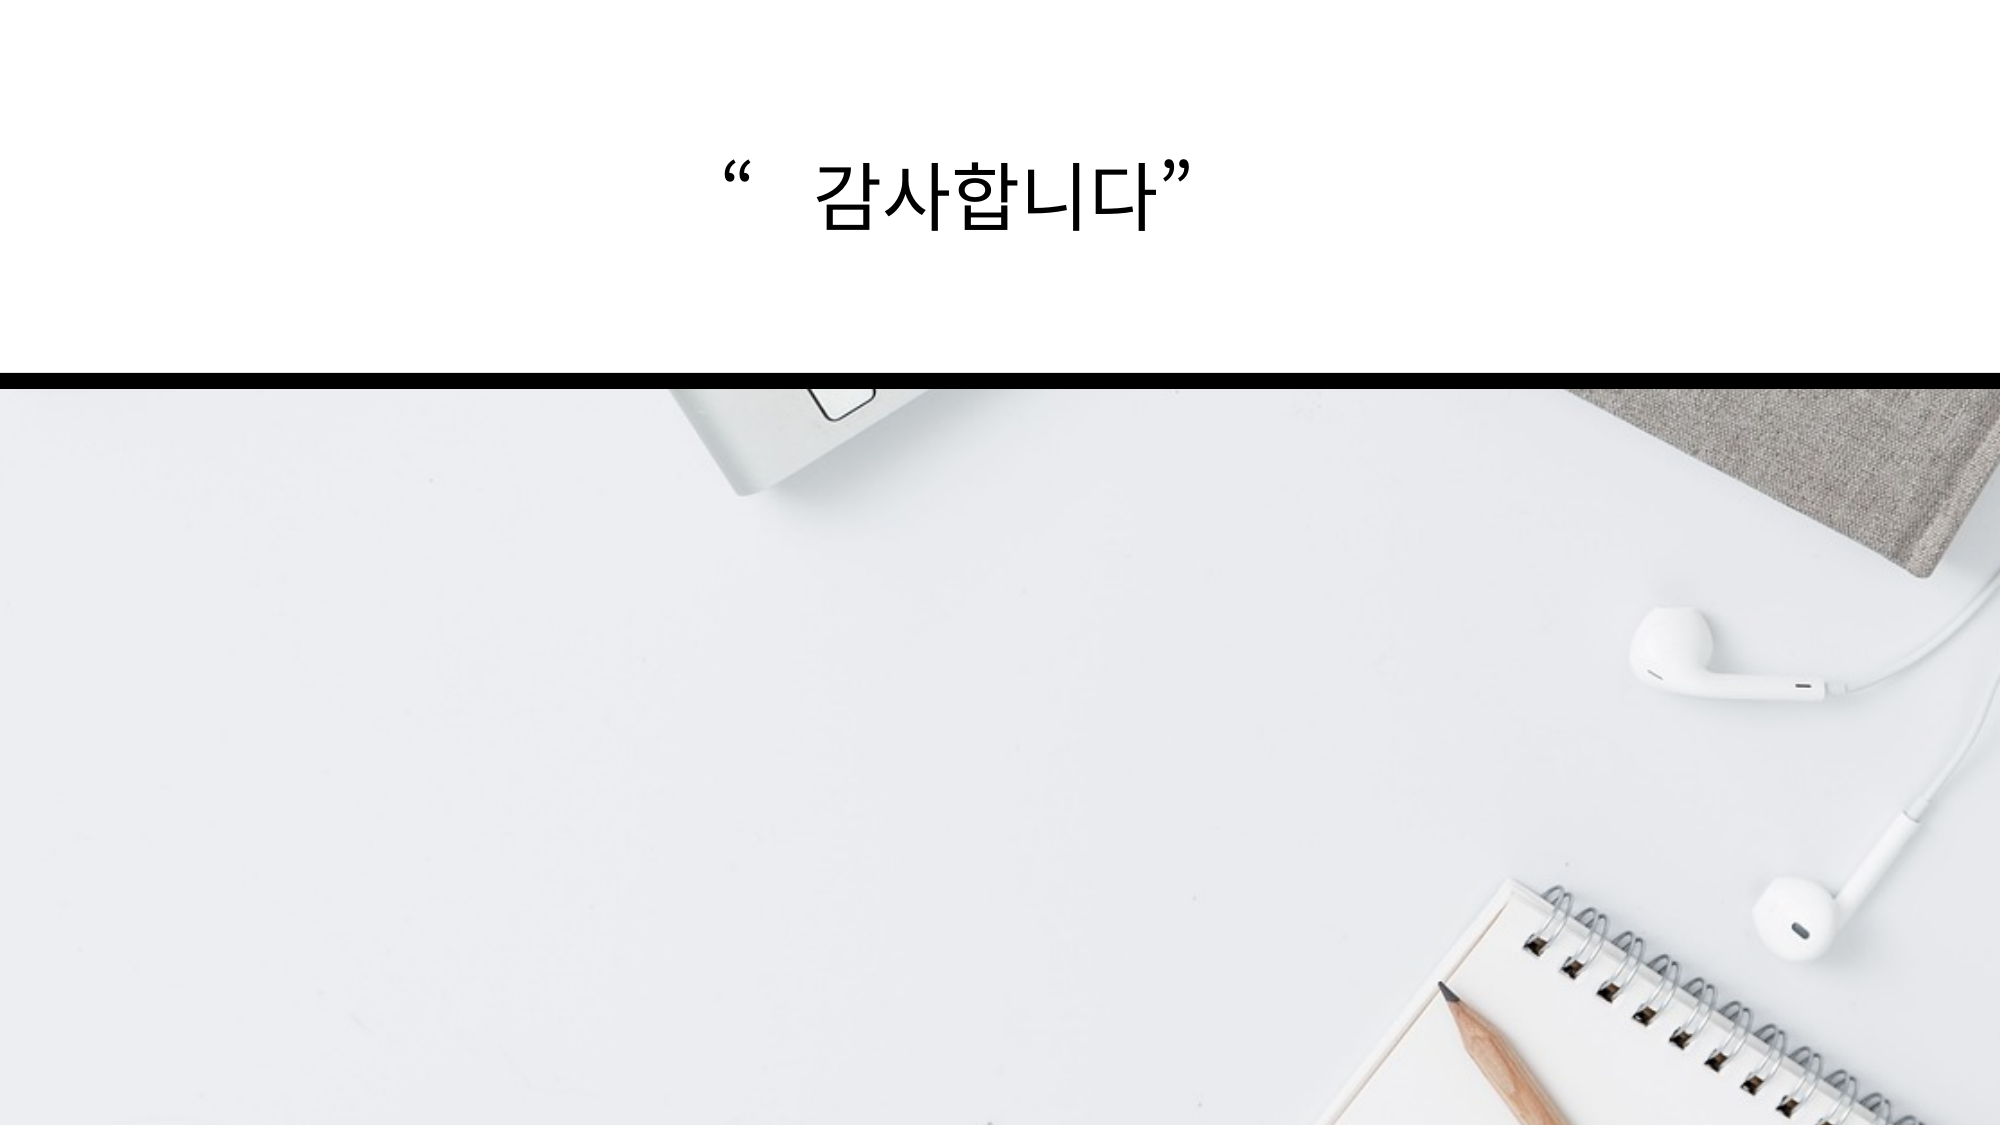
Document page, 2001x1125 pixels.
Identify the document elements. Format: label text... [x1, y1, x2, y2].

picture [0, 389, 2000, 1125]
text_box [0, 372, 2000, 389]
text_box “감사합니다” [705, 143, 1295, 249]
